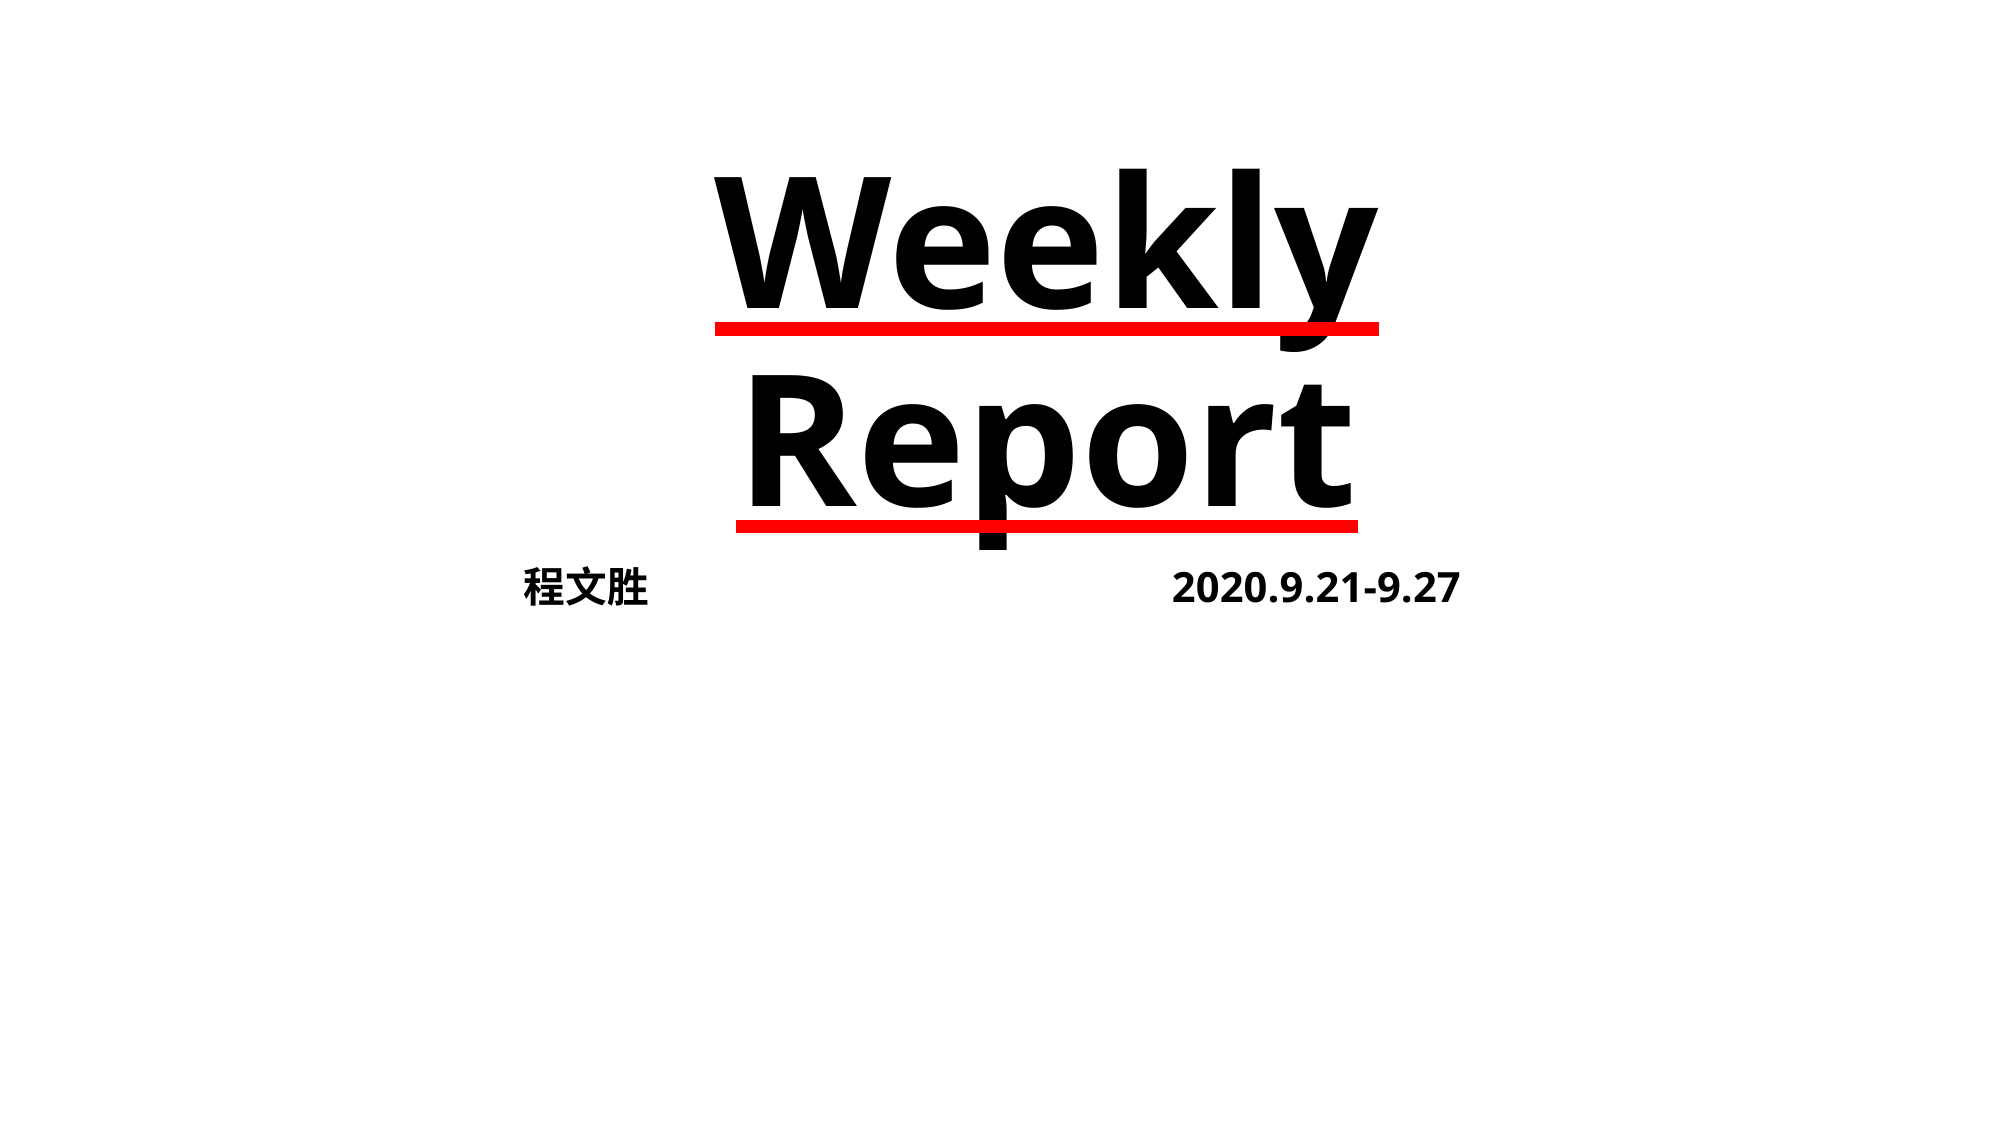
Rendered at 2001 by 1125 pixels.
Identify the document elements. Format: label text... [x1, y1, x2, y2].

text_box 程文胜 2020.9.21-9.27 [508, 553, 1574, 619]
title Weekly Report [492, 401, 1602, 554]
